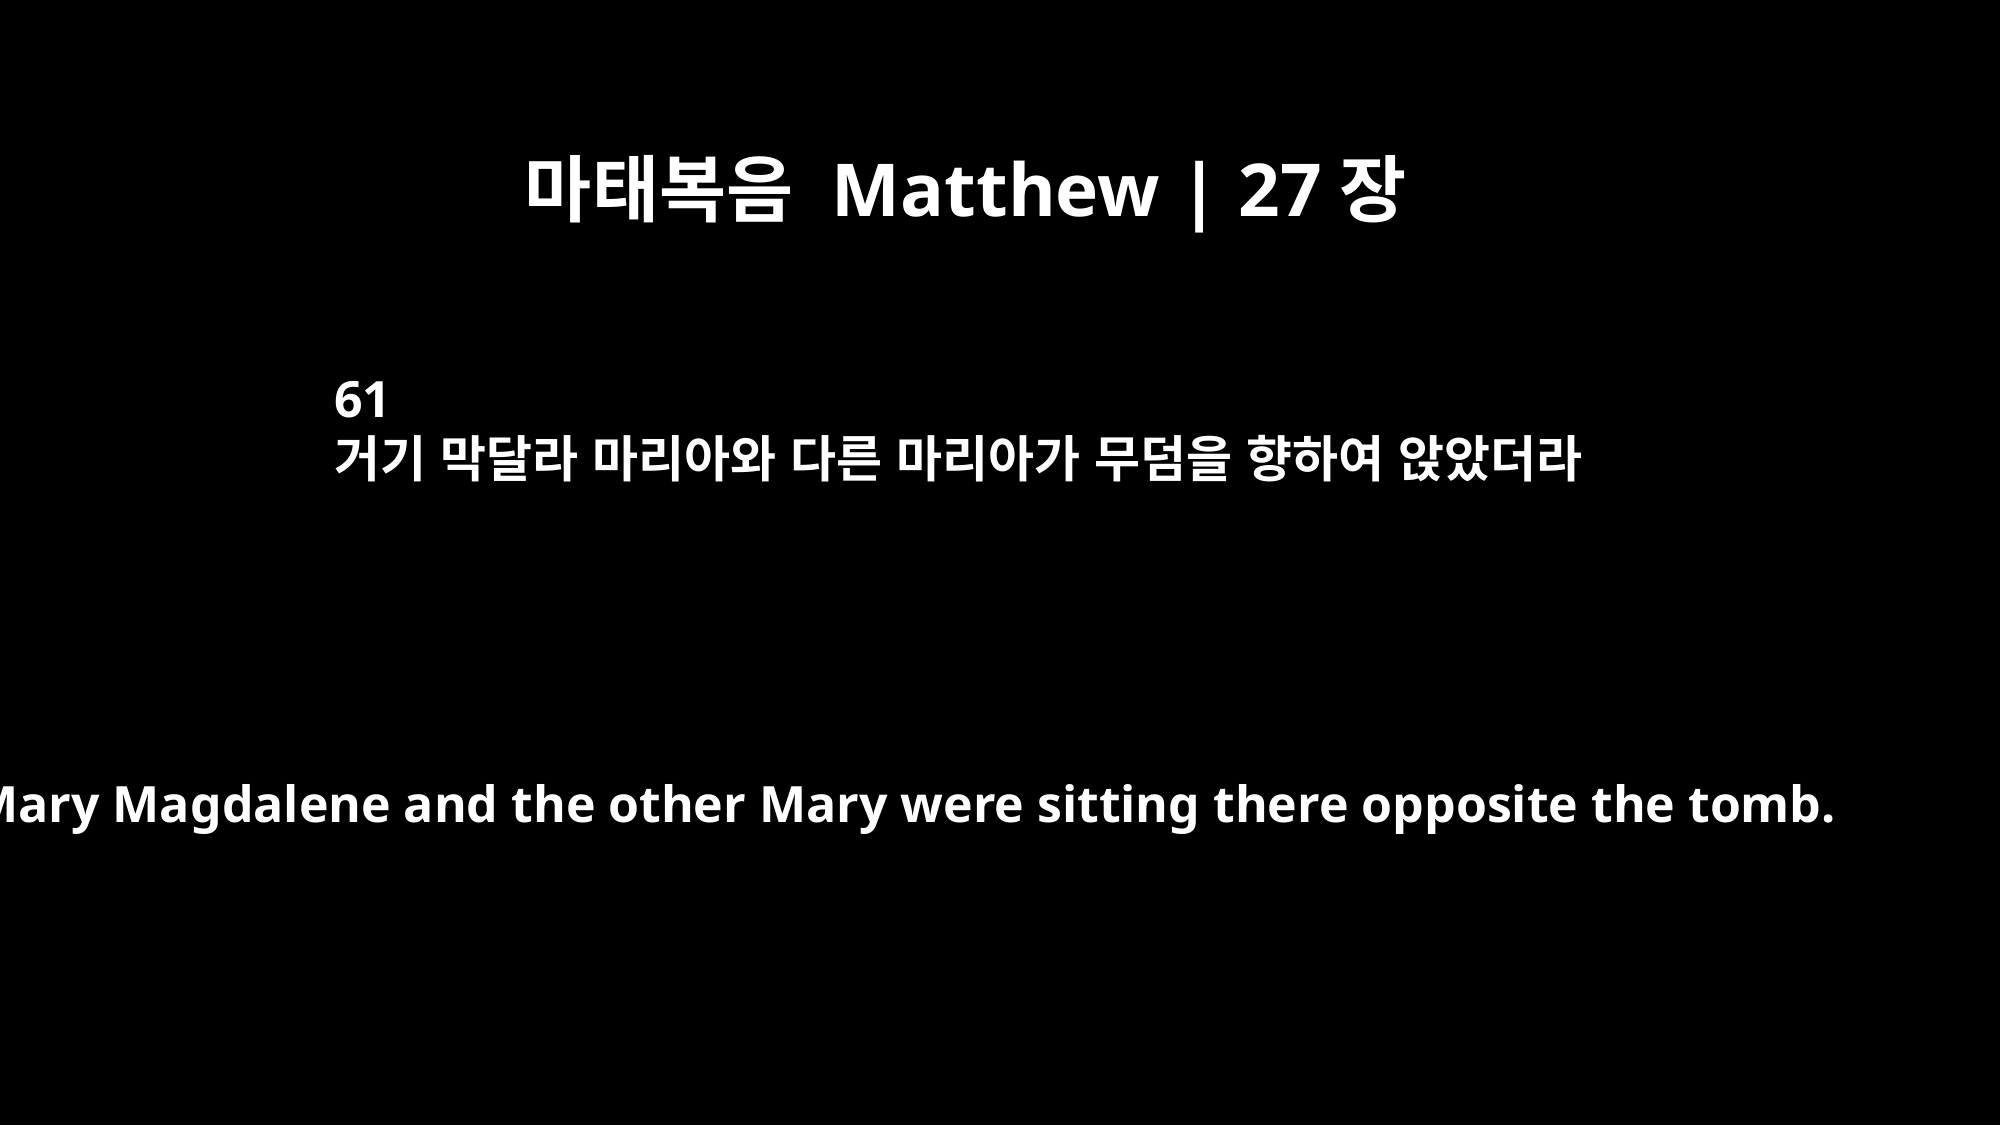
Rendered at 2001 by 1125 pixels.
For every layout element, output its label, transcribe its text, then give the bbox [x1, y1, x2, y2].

text_box Mary Magdalene and the other Mary were sitting there opposite the tomb. [0, 764, 1852, 840]
text_box 61 거기 막달라 마리아와 다른 마리아가 무덤을 향하여 앉았더라 [319, 359, 1598, 495]
text_box 마태복음 Matthew | 27장 [510, 136, 1422, 239]
